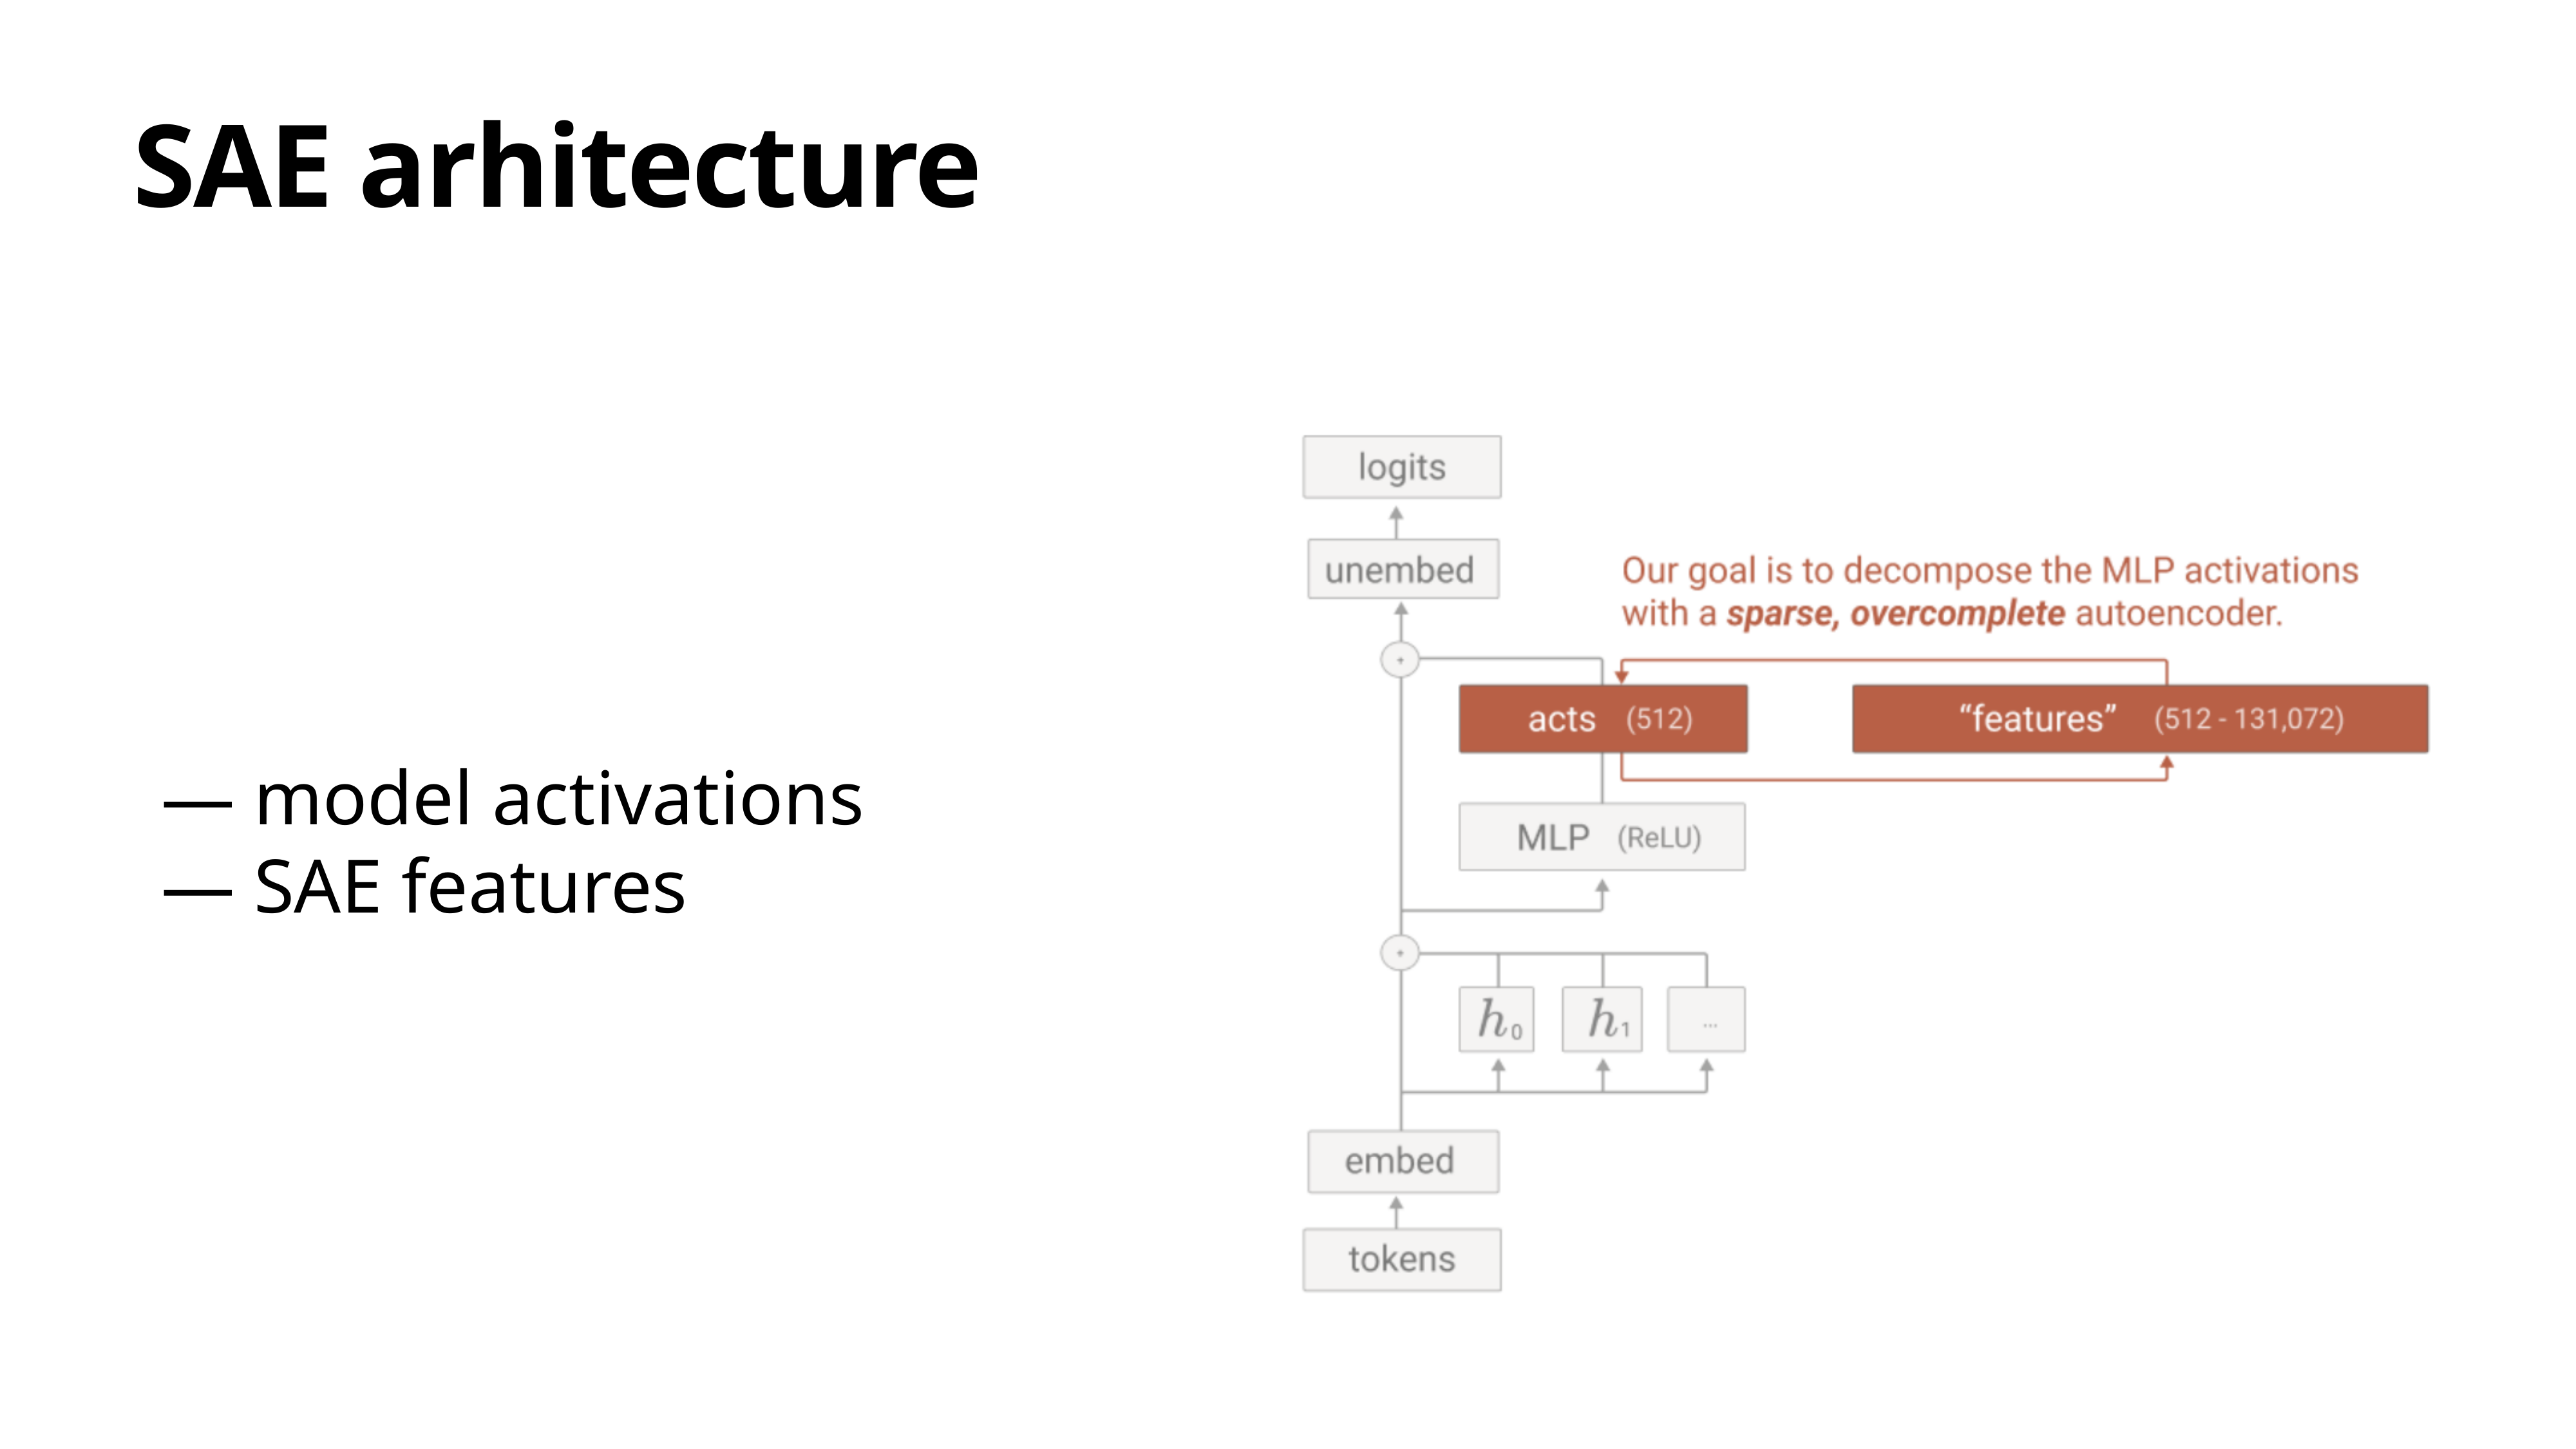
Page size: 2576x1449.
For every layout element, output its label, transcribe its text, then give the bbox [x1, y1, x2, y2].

text_box — model activations — SAE features [136, 480, 1140, 1157]
picture [1162, 397, 2576, 1373]
title SAE arhitecture [127, 113, 2449, 266]
